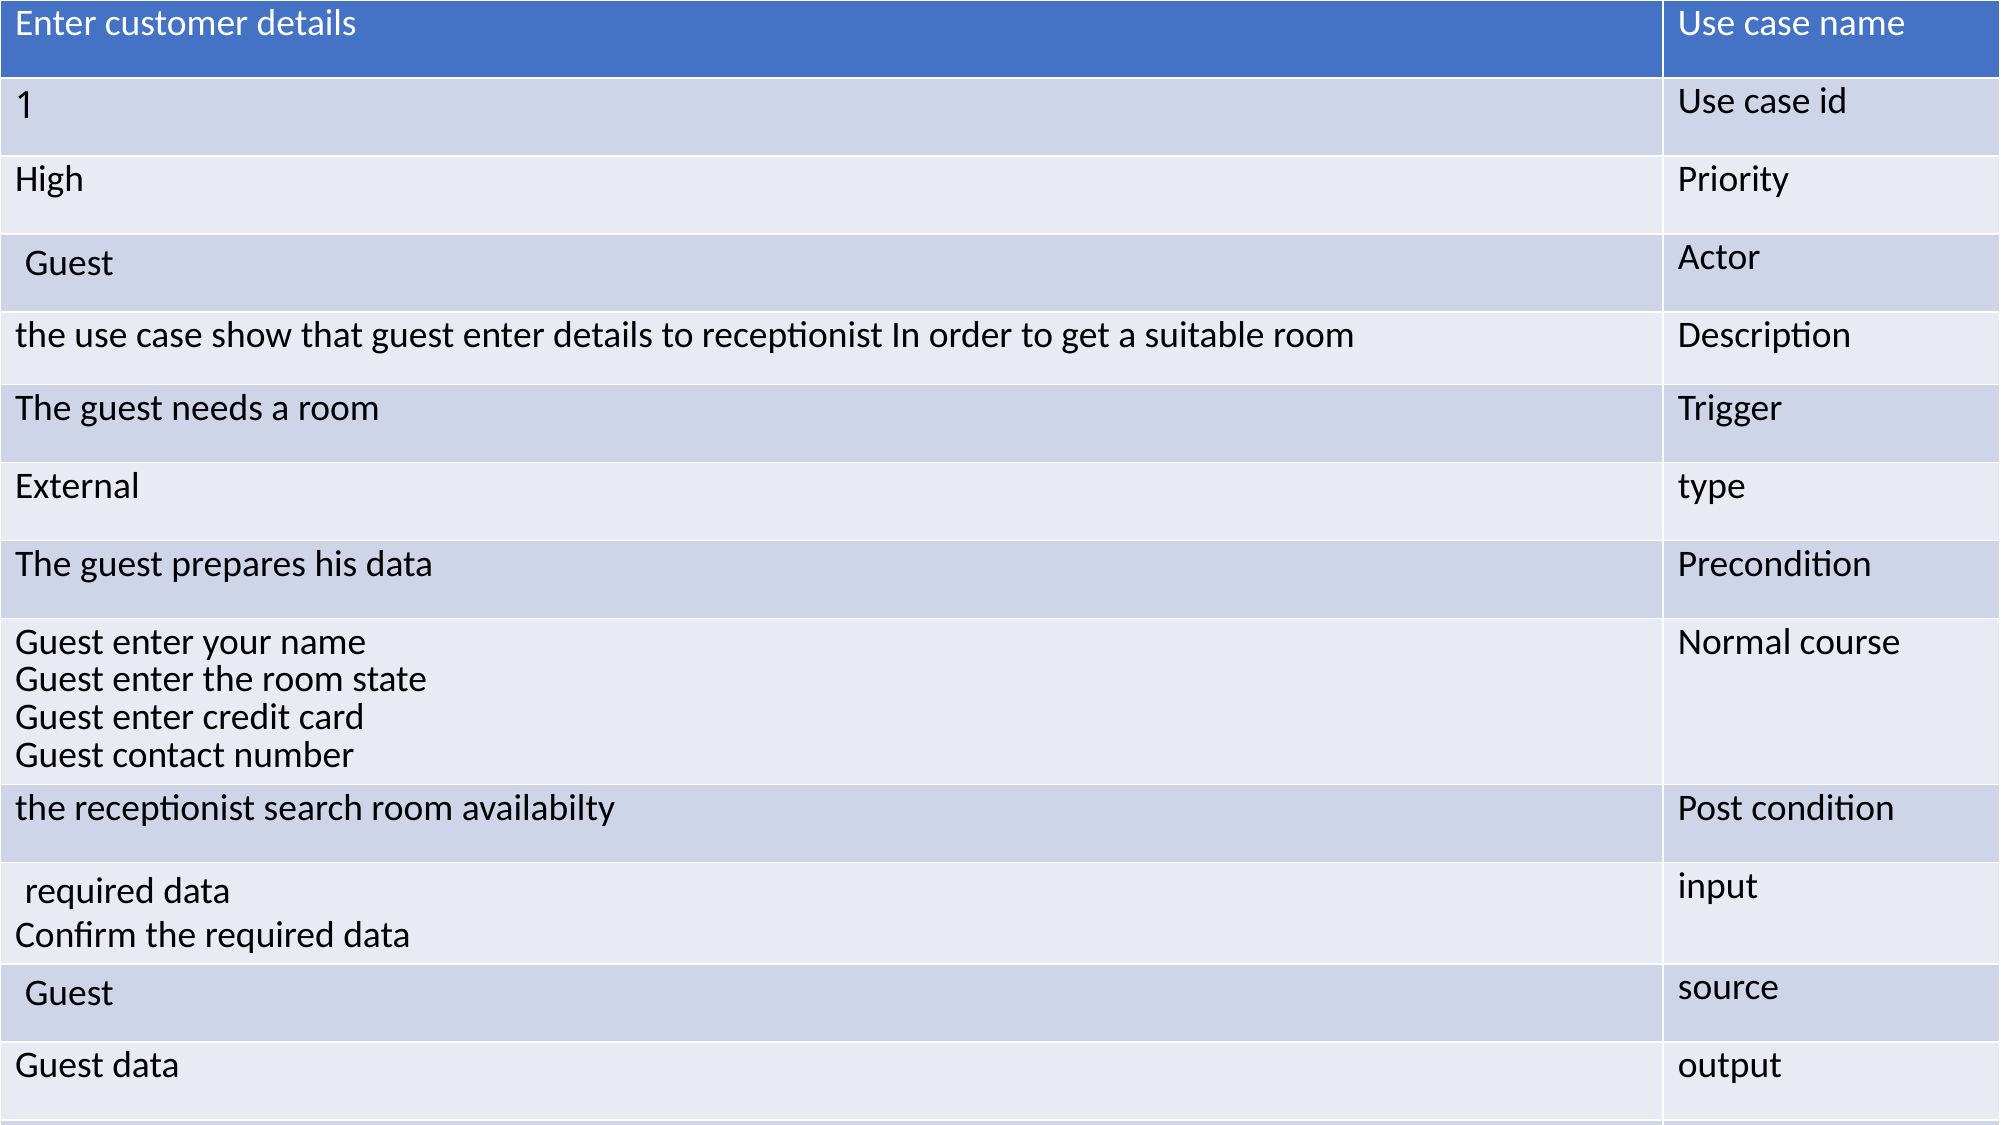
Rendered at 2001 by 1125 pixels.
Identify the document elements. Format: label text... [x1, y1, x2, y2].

table_cell Priority [1664, 157, 1999, 233]
table_cell input [1664, 863, 1999, 963]
table_cell type [1664, 463, 1999, 540]
table_cell Description [1664, 313, 1999, 384]
table_cell Use case id [1664, 79, 1999, 155]
table_cell Guest enter your name Guest enter the room state Guest enter credit card Guest contact number [1, 619, 1662, 784]
table_cell Actor [1664, 235, 1999, 311]
table_cell required data Confirm the required data [1, 863, 1662, 963]
table_cell Database [1, 1121, 1662, 1125]
table_header Enter customer details [1, 1, 1662, 77]
table_cell source [1664, 965, 1999, 1041]
table_cell Normal course [1664, 619, 1999, 784]
table_cell Trigger [1664, 385, 1999, 462]
table_cell The guest needs a room [1, 385, 1662, 462]
table_cell External [1, 463, 1662, 540]
table_cell 1 [1, 79, 1662, 155]
table_cell destination [1664, 1121, 1999, 1125]
table_cell Post condition [1664, 785, 1999, 862]
table_cell High [1, 157, 1662, 233]
table_cell Guest data [1, 1043, 1662, 1119]
table_cell the receptionist search room availabilty [1, 785, 1662, 862]
table_header Use case name [1664, 1, 1999, 77]
table_cell The guest prepares his data [1, 541, 1662, 618]
table_cell Guest [1, 235, 1662, 311]
table_cell Guest [1, 965, 1662, 1041]
table_cell Precondition [1664, 541, 1999, 618]
table_cell the use case show that guest enter details to receptionist In order to get a suitable room [1, 313, 1662, 384]
table_cell output [1664, 1043, 1999, 1119]
